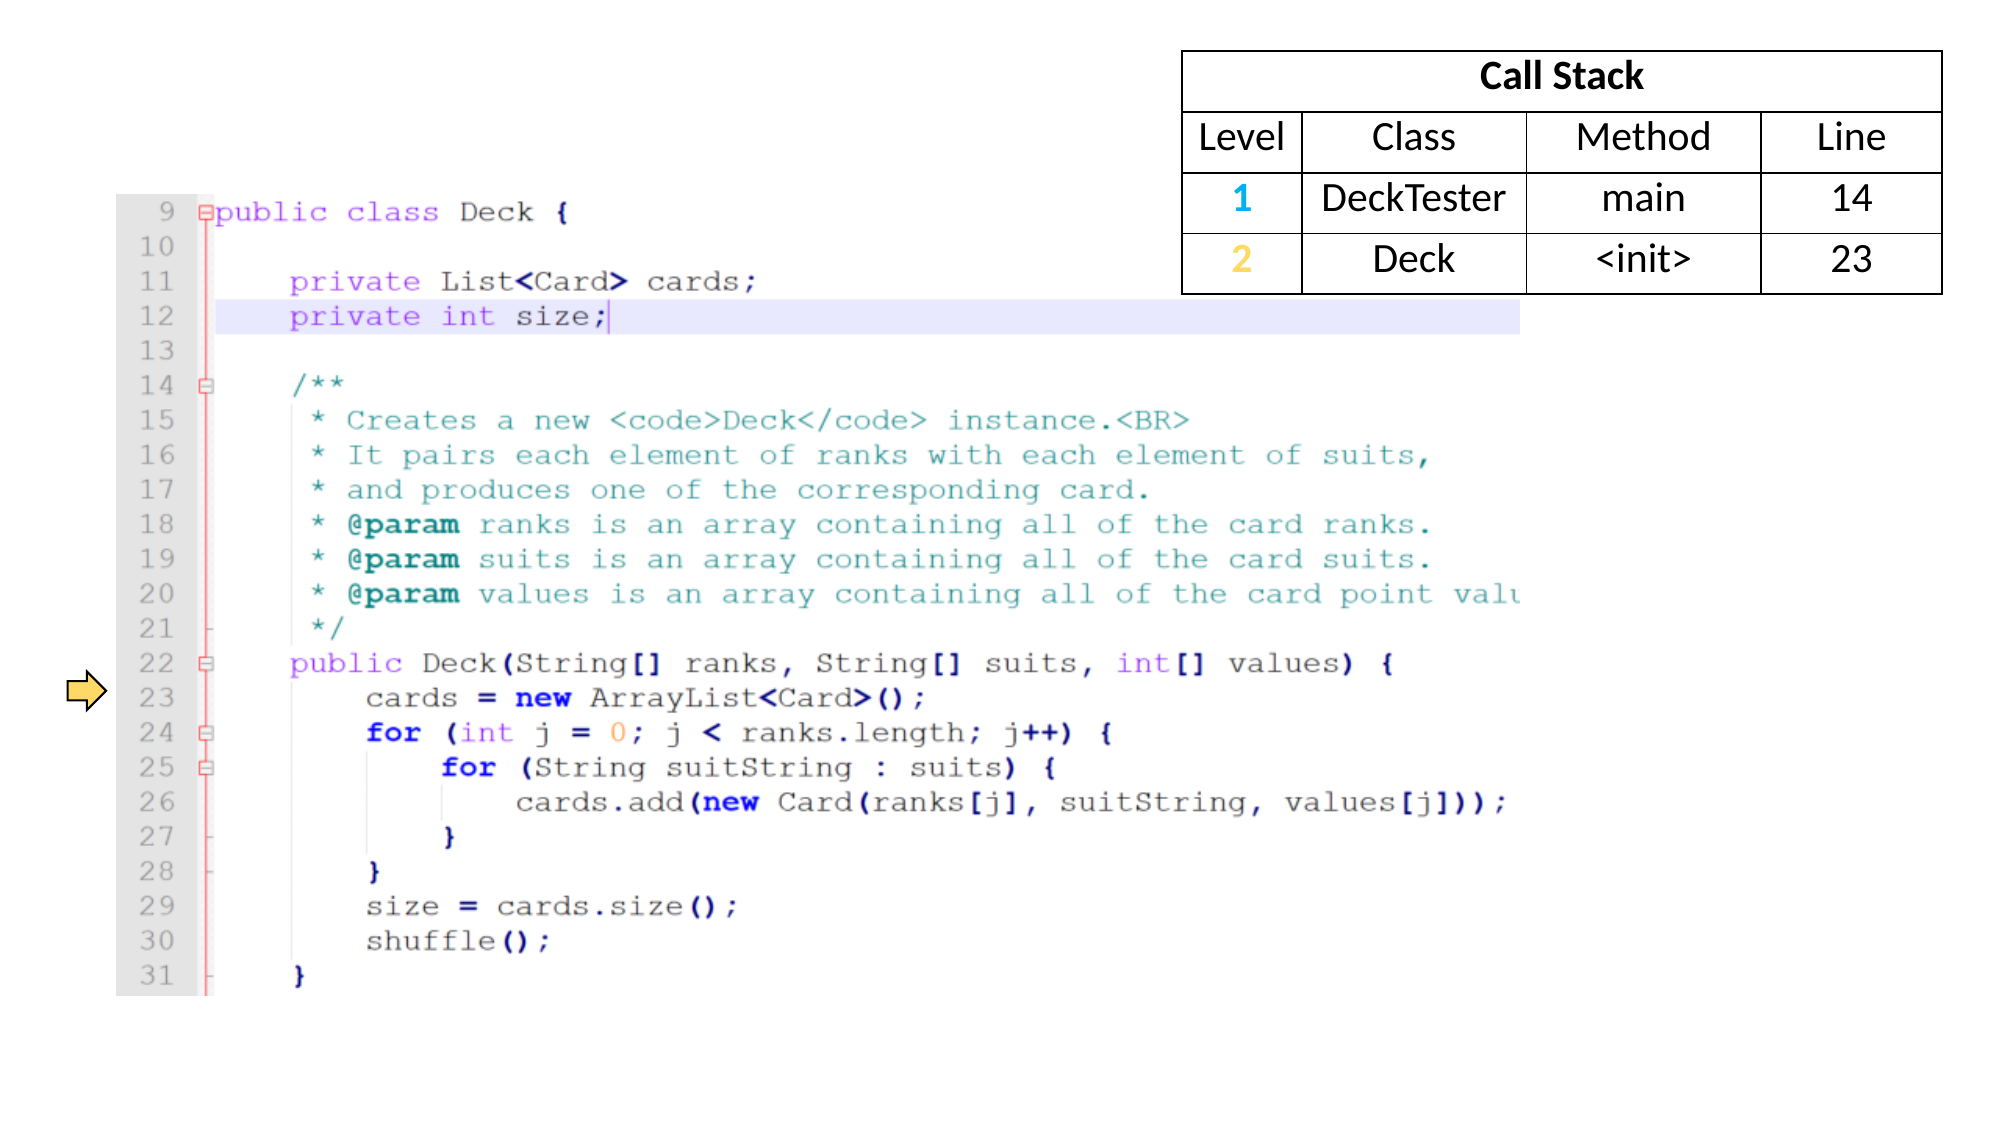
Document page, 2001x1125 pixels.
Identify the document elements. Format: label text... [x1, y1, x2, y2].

table_cell Level [1183, 113, 1301, 172]
text_box [67, 671, 107, 711]
table_cell DeckTester [1303, 174, 1526, 233]
table_cell <init> [1527, 234, 1760, 293]
table_cell Class [1303, 113, 1526, 172]
table_cell Method [1527, 113, 1760, 172]
table_cell 14 [1762, 174, 1941, 233]
table_cell Deck [1520, 234, 1526, 293]
picture [116, 194, 1520, 997]
table_header Call Stack [1183, 52, 1941, 111]
table_cell main [1527, 174, 1760, 233]
table_cell 23 [1762, 234, 1941, 293]
table_cell 1 [1183, 174, 1301, 194]
table_cell Line [1762, 113, 1941, 172]
